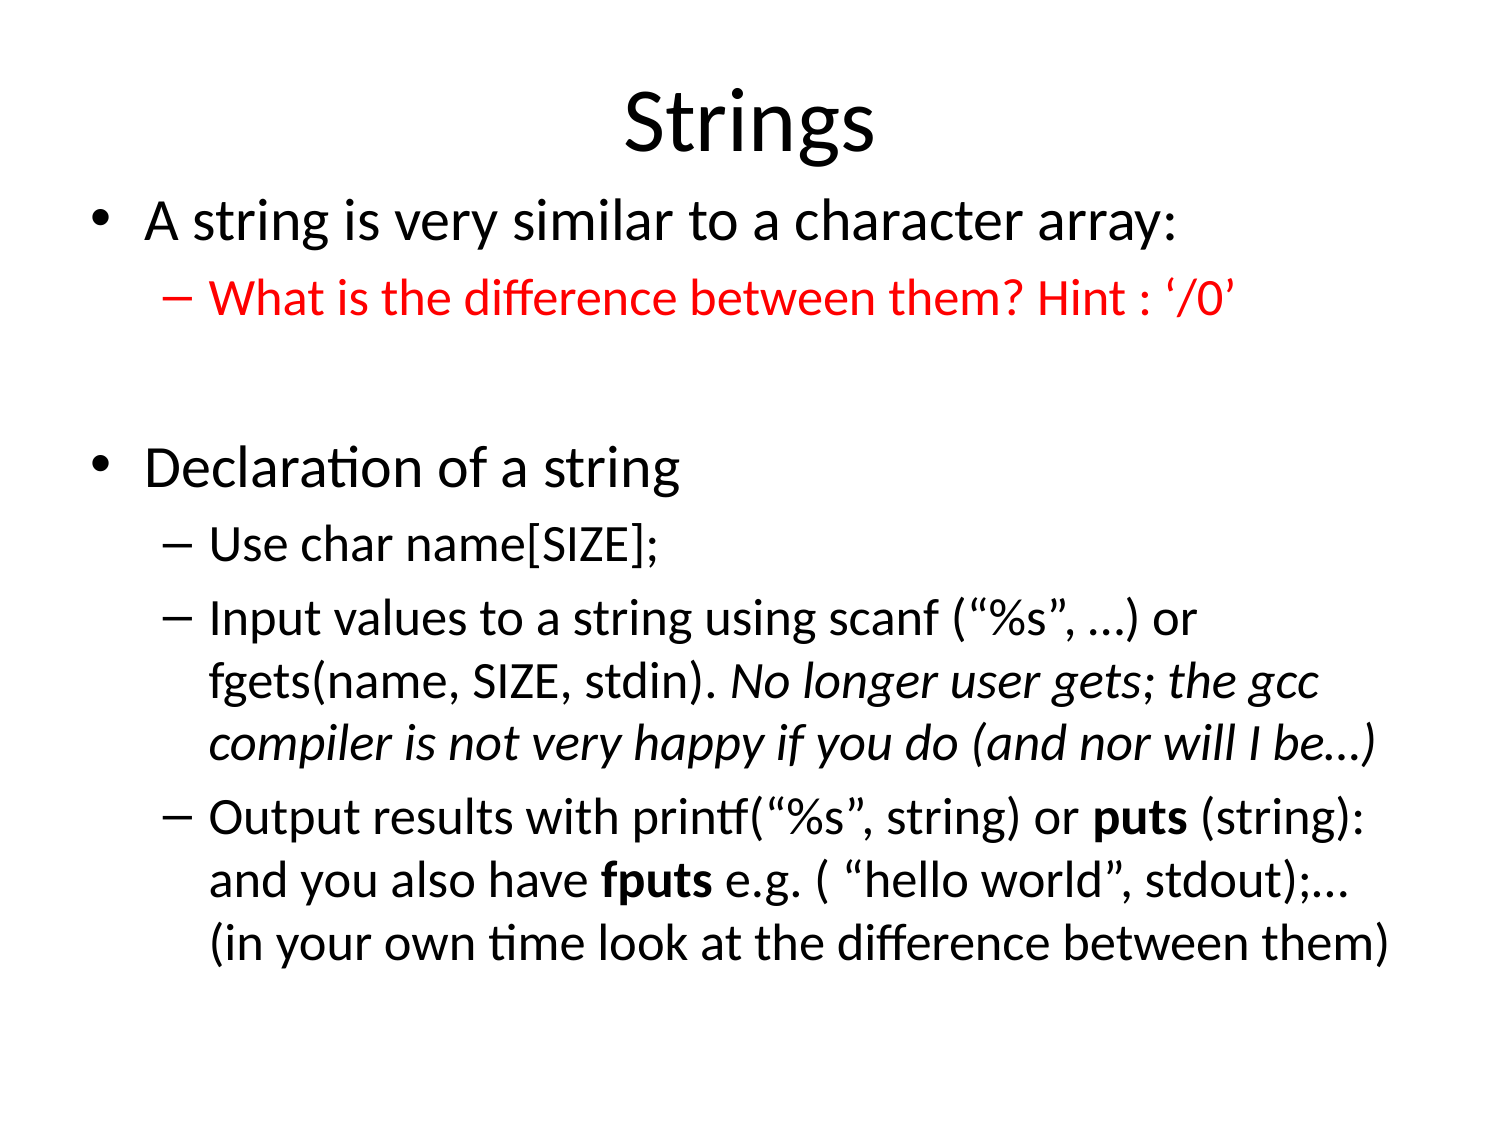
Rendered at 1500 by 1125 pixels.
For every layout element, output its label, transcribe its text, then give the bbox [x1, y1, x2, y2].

list A string is very similar to a character array: What is the difference between them? Hint : ‘/0’ Declaration of a string Use char name[SIZE]; Input values to a string using scanf (“%s”, …) or fgets(name, SIZE, stdin). No longer user gets; the gcc compiler is not very happy if you do (and nor will I be…) Output results with printf(“%s”, string) or puts (string): and you also have fputs e.g. ( “hello world”, stdout);… (in your own time look at the difference between them) [75, 172, 1425, 1071]
title Strings [75, 45, 1425, 172]
